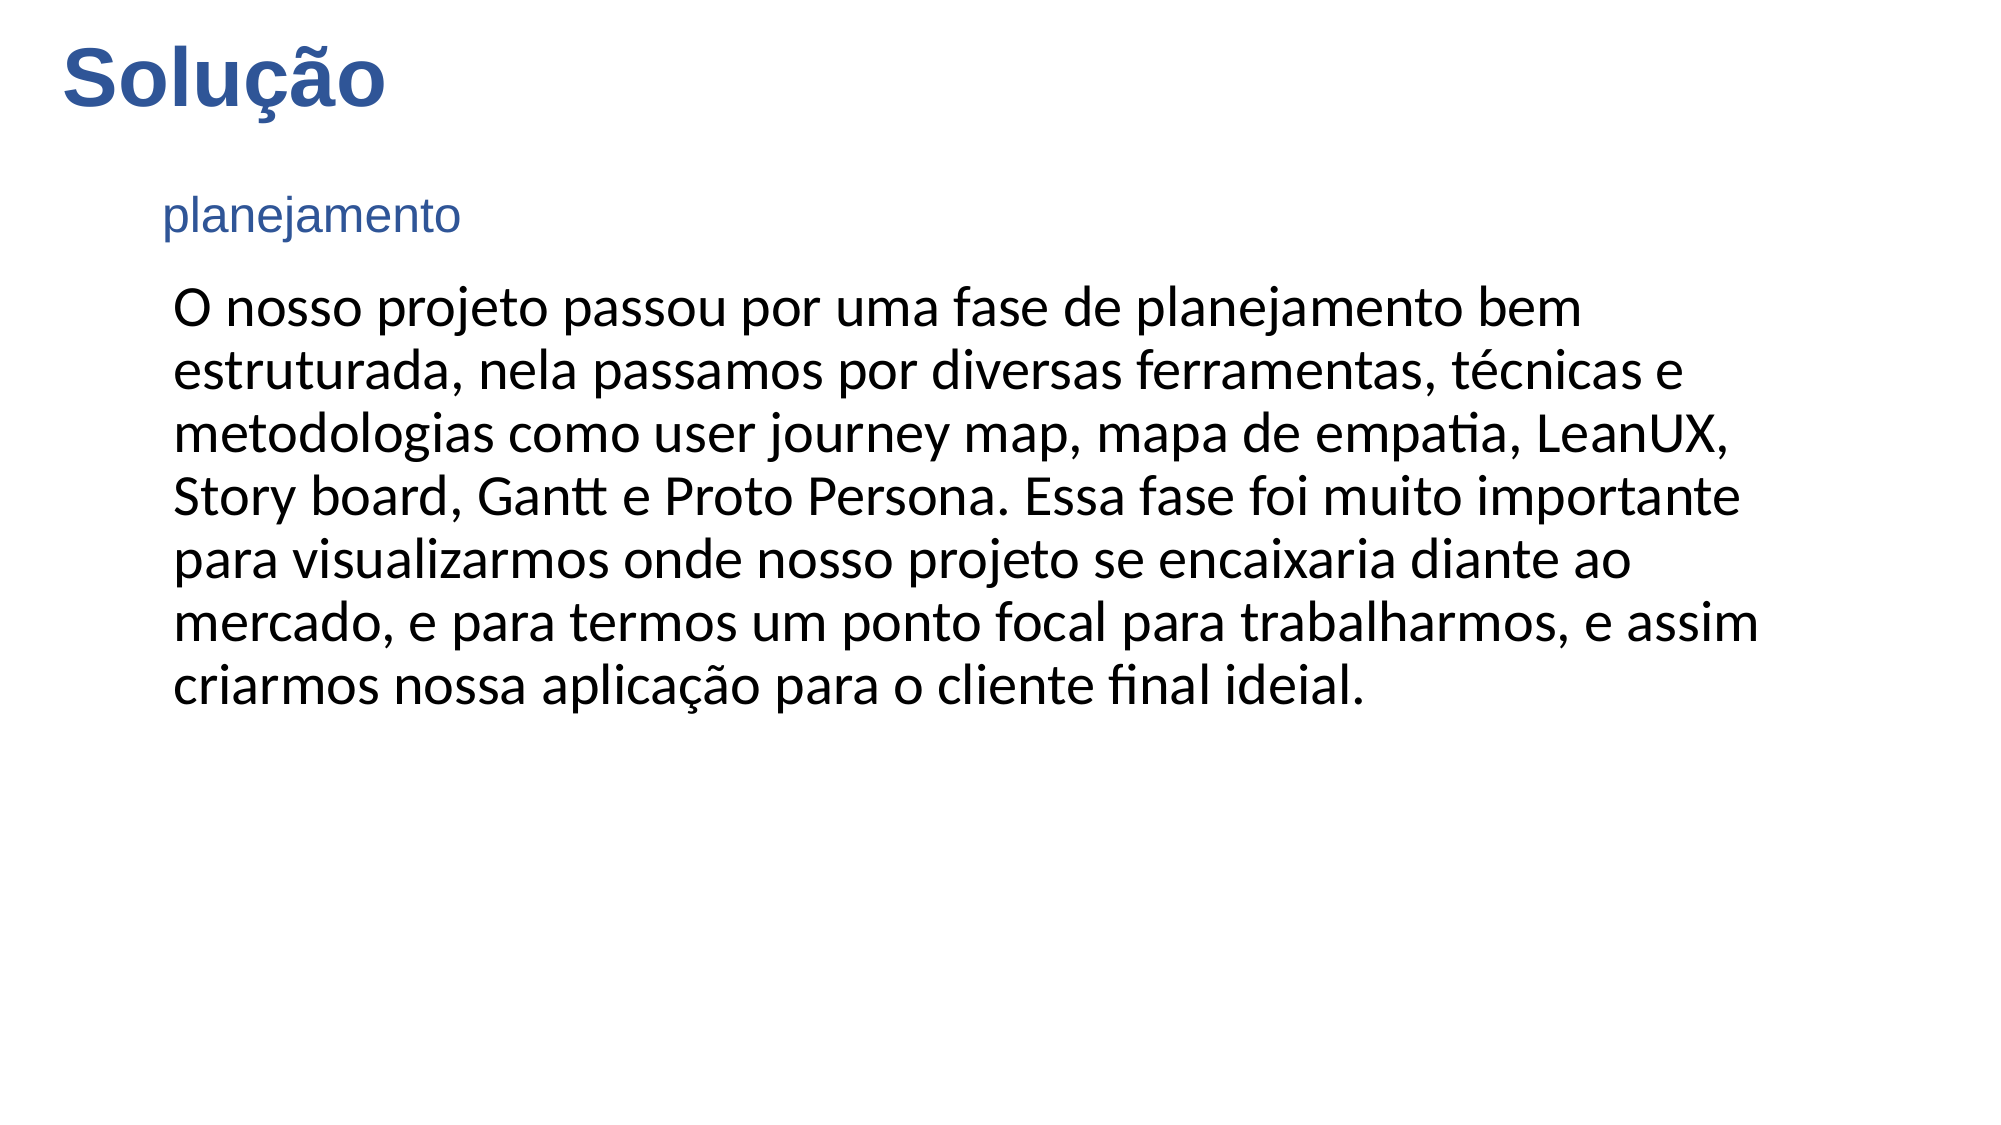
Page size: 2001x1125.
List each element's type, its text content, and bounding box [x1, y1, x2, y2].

list O nosso projeto passou por uma fase de planejamento bem estruturada, nela passamos por diversas ferramentas, técnicas e metodologias como user journey map, mapa de empatia, LeanUX, Story board, Gantt e Proto Persona. Essa fase foi muito importante para visualizarmos onde nosso projeto se encaixaria diante ao mercado, e para termos um ponto focal para trabalharmos, e assim criarmos nossa aplicação para o cliente final ideial. [158, 269, 1863, 1014]
title planejamento [0, 162, 624, 270]
text_box Solução [41, 26, 409, 133]
